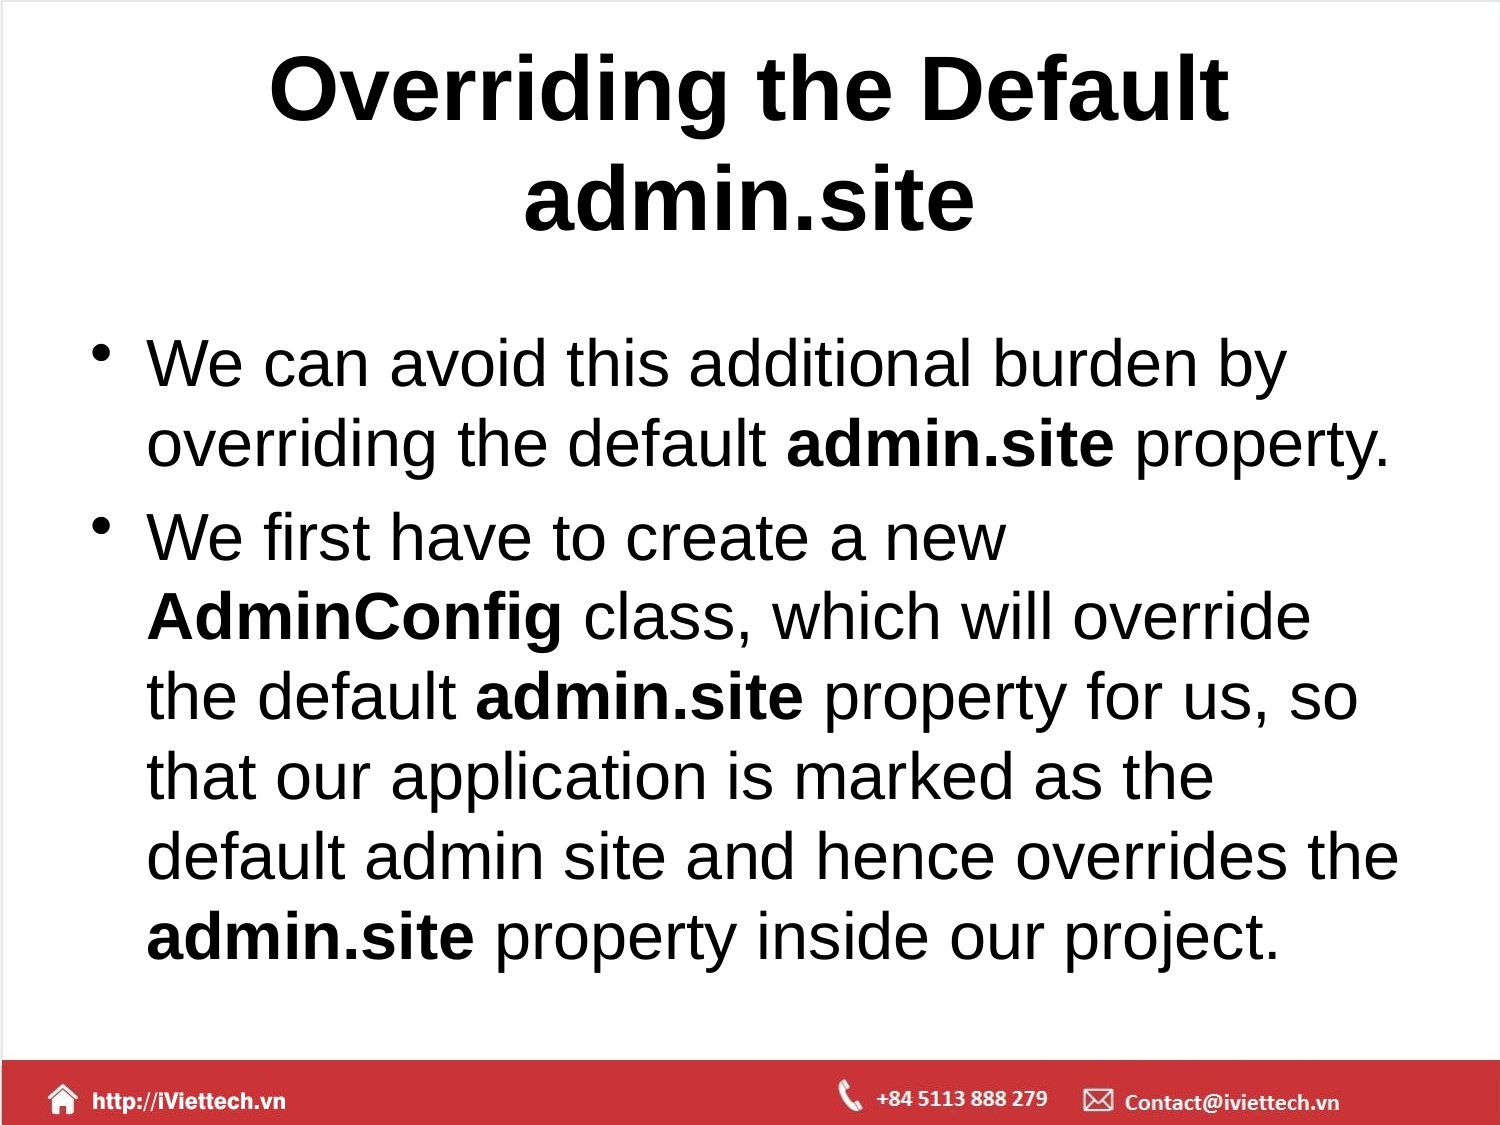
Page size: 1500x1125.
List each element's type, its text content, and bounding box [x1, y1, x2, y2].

title Overriding the Default admin.site [74, 44, 1426, 233]
picture [0, 0, 1500, 1125]
list We can avoid this additional burden by overriding the default admin.site property. We first have to create a new AdminConfig class, which will override the default admin.site property for us, so that our application is marked as the default admin site and hence overrides the admin.site property inside our project. [74, 312, 1426, 1006]
